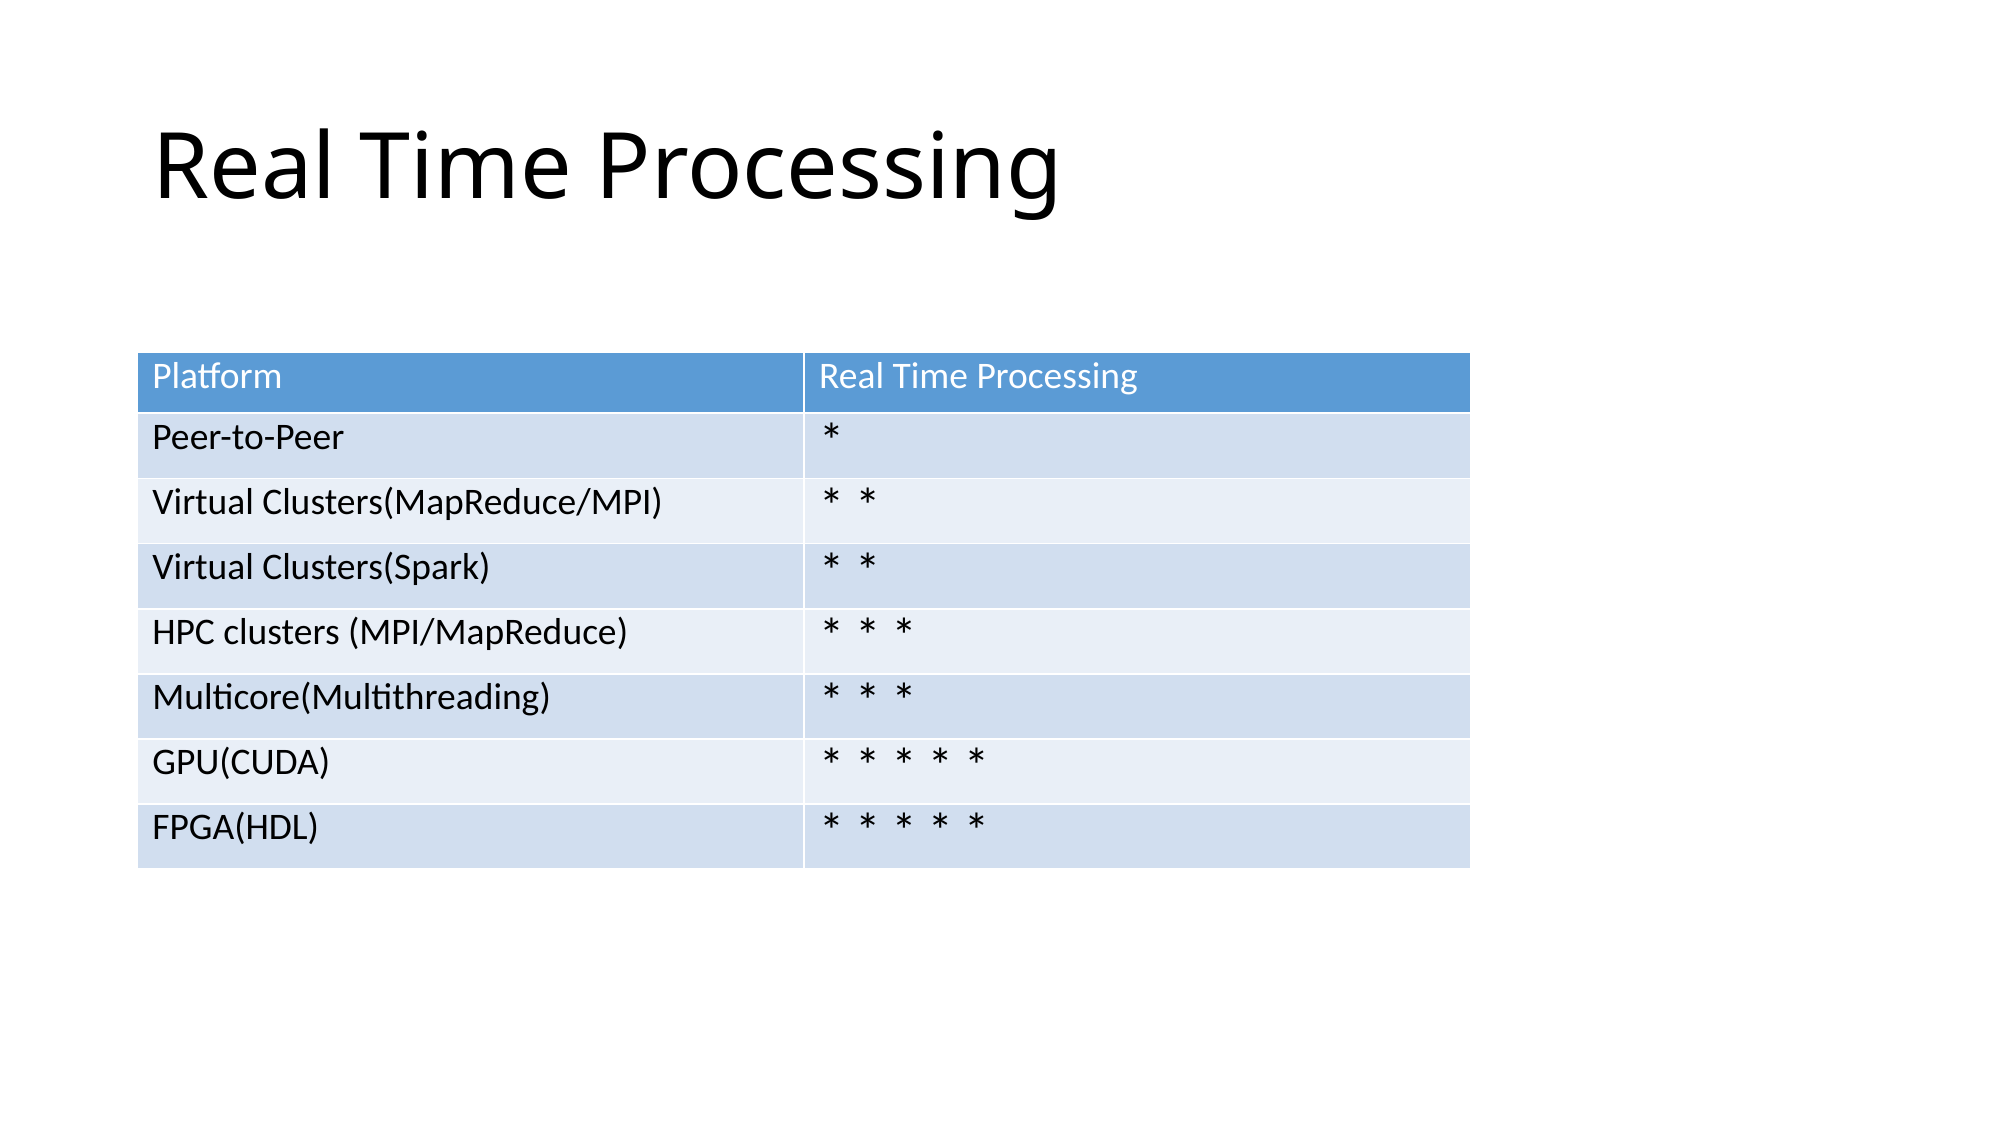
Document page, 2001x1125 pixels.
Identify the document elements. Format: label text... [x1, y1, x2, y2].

table_header Real Time Processing [805, 353, 1470, 412]
table_cell Peer-to-Peer [138, 414, 803, 478]
table_cell * * [805, 479, 1470, 543]
table_cell * [805, 414, 1470, 478]
table_cell Virtual Clusters(MapReduce/MPI) [138, 479, 803, 543]
table_cell * * * [805, 610, 1470, 673]
table_cell Virtual Clusters(Spark) [138, 544, 803, 608]
table_header Platform [138, 353, 803, 412]
table_cell FPGA(HDL) [138, 805, 803, 868]
table_cell GPU(CUDA) [138, 740, 803, 803]
table_cell HPC clusters (MPI/MapReduce) [138, 610, 803, 673]
table_cell * * * * * [805, 740, 1470, 803]
table_cell * * [805, 544, 1470, 608]
table_cell * * * [805, 675, 1470, 738]
table_cell Multicore(Multithreading) [138, 675, 803, 738]
title Real Time Processing [137, 59, 1863, 278]
table_cell * * * * * [805, 805, 1470, 868]
